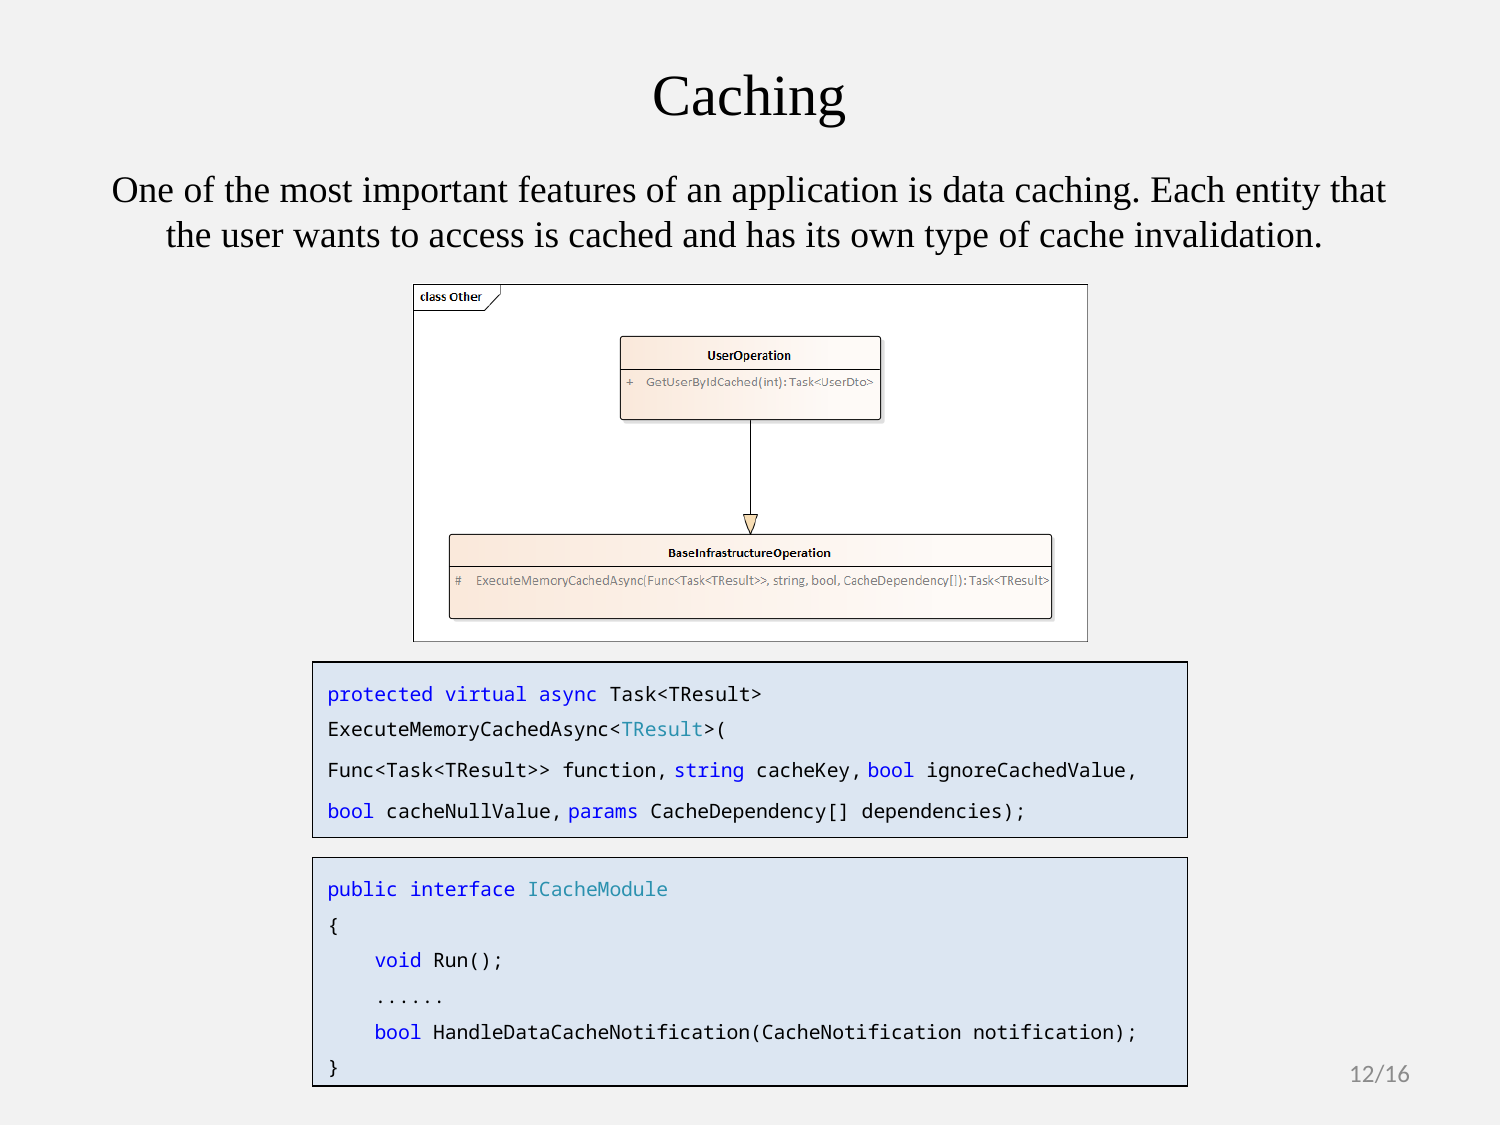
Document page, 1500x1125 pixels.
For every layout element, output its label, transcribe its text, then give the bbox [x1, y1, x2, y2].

text_box One of the most important features of an application is data caching. Each entity that the user wants to access is cached and has its own type of cache invalidation. [75, 157, 1426, 262]
title Caching [75, 52, 1425, 133]
slide_number 12/16 [1074, 1042, 1425, 1103]
text_box protected virtual async Task<TResult> ExecuteMemoryCachedAsync<TResult>( Func<Task<TResult>> function, string cacheKey, bool ignoreCachedValue, bool cacheNullValue, params CacheDependency[] dependencies); [312, 661, 1188, 838]
text_box public interface ICacheModule { void Run(); ...... bool HandleDataCacheNotification(CacheNotification notification); } [312, 857, 1188, 1087]
picture [411, 283, 1089, 643]
